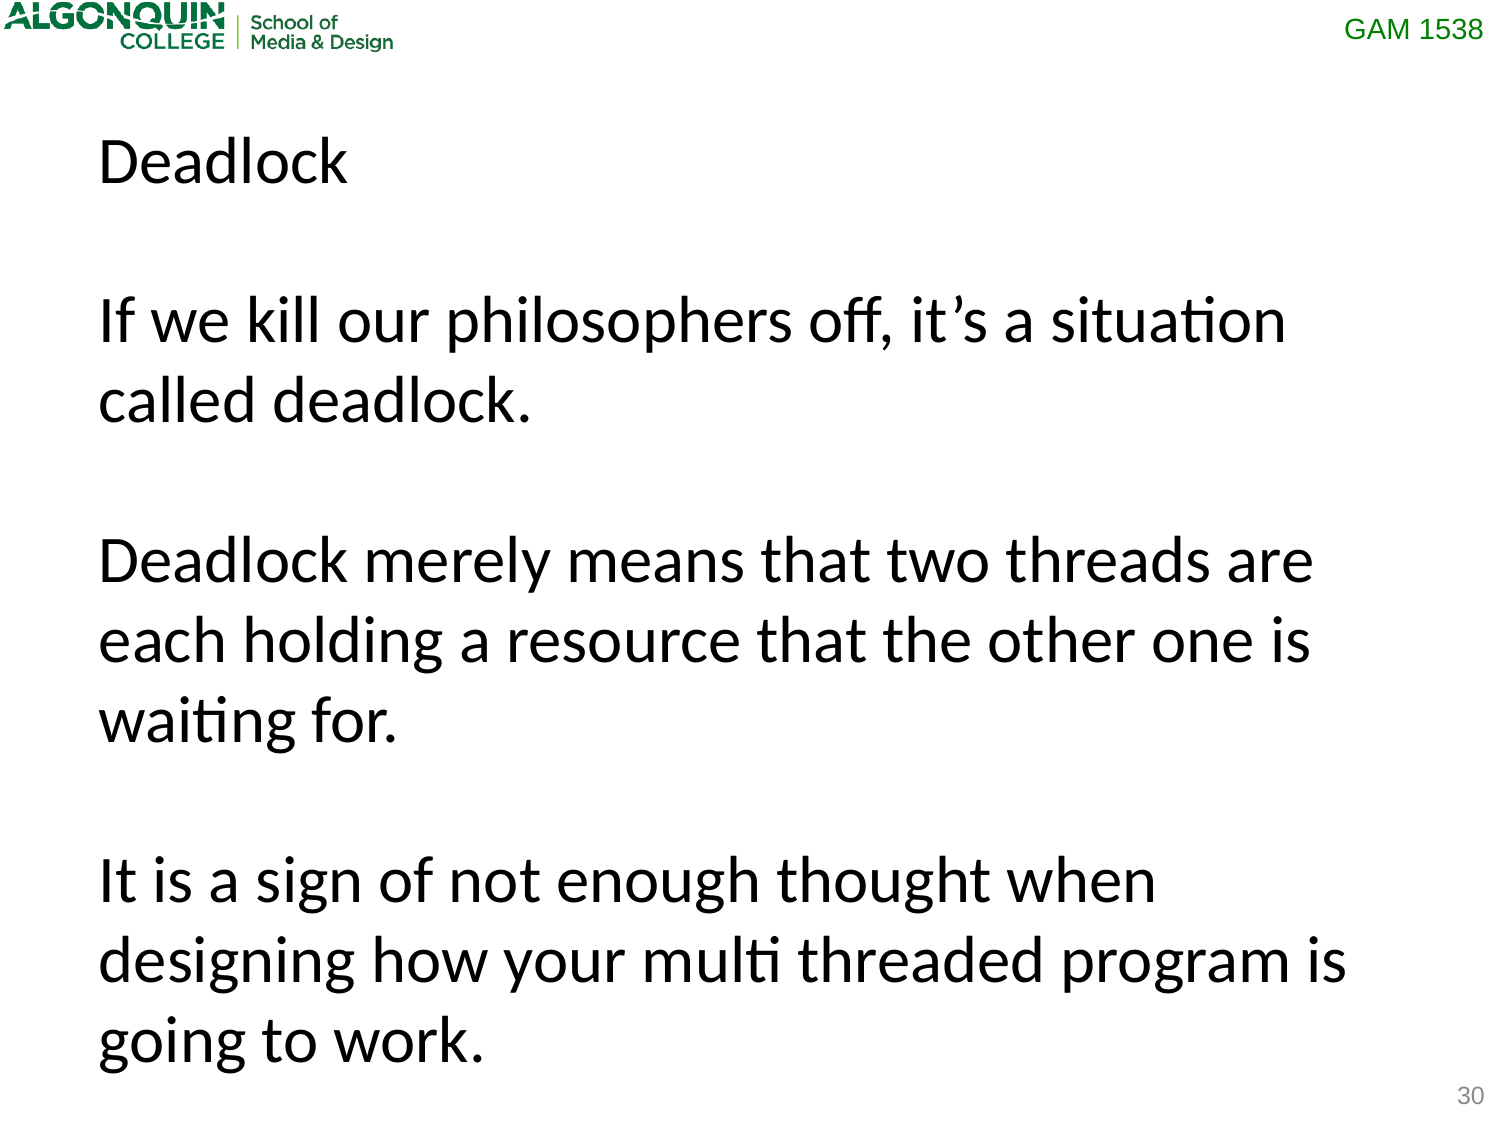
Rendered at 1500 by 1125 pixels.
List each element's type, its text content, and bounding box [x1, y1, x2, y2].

slide_number 30 [1149, 1065, 1500, 1125]
picture [0, 0, 399, 54]
text_box Deadlock If we kill our philosophers off, it’s a situation called deadlock. Deadlock merely means that two threads are each holding a resource that the other one is waiting for. It is a sign of not enough thought when designing how your multi threaded program is going to work. [83, 109, 1434, 1084]
